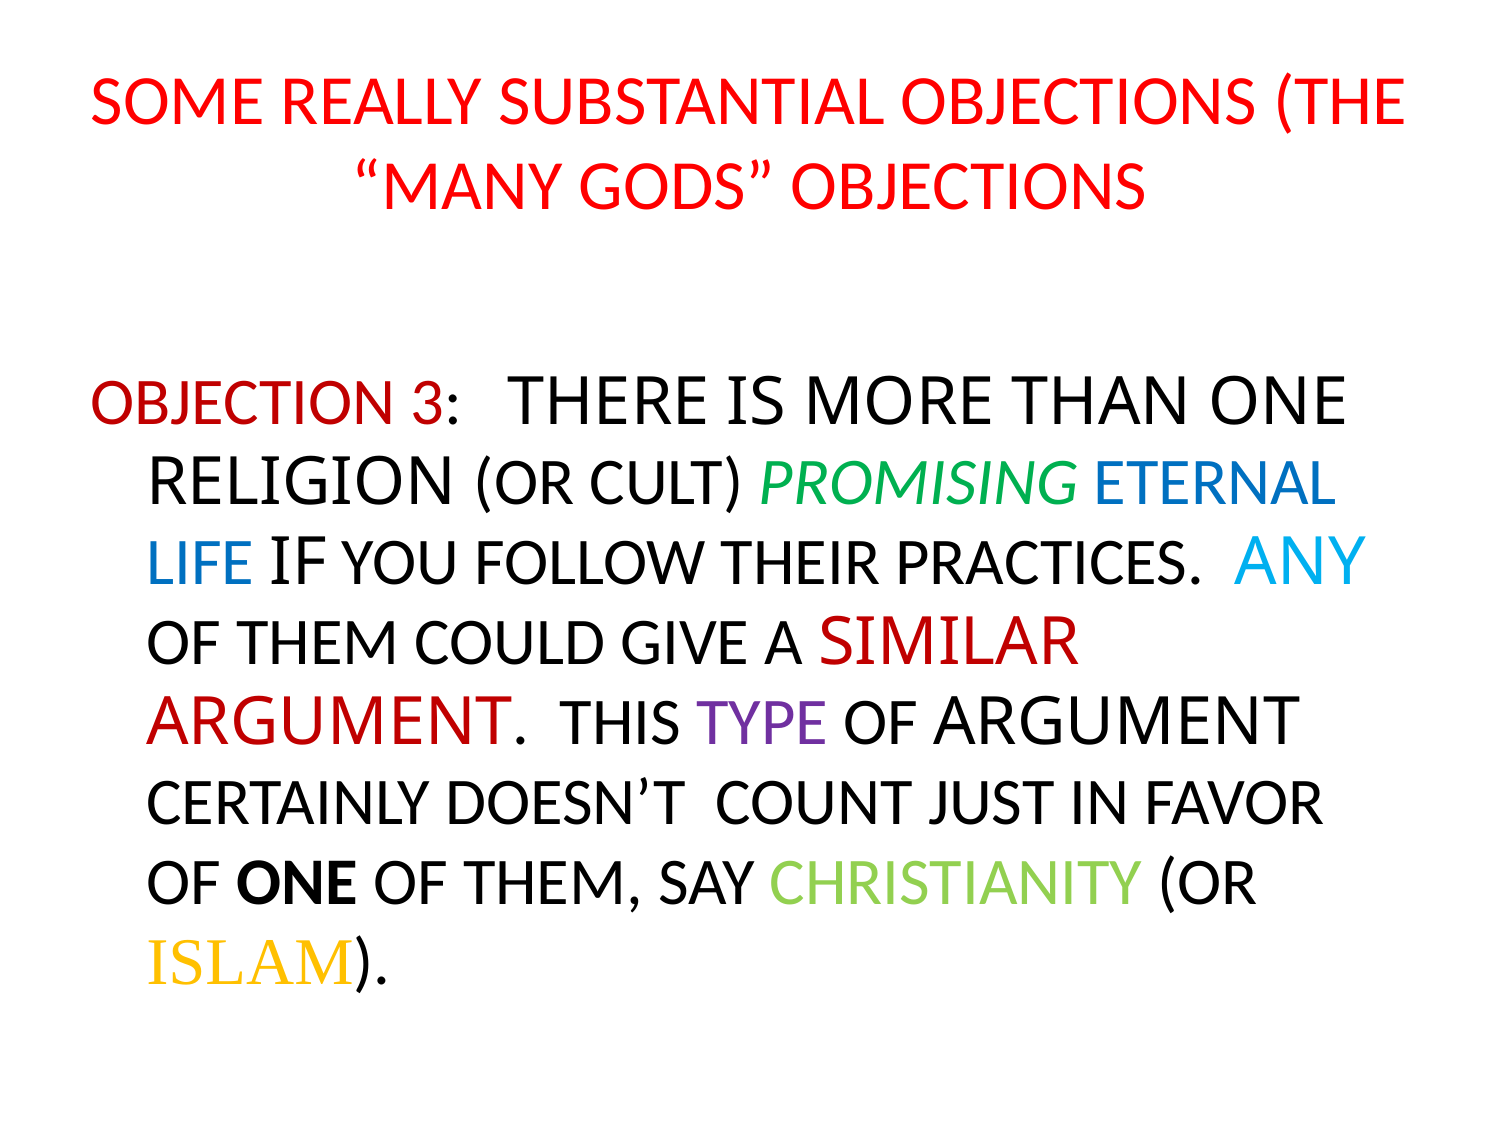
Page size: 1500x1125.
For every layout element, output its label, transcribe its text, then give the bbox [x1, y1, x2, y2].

title SOME REALLY SUBSTANTIAL OBJECTIONS (THE “MANY GODS” OBJECTIONS [75, 45, 1425, 233]
list OBJECTION 3: THERE IS MORE THAN ONE RELIGION (OR CULT) PROMISING ETERNAL LIFE IF YOU FOLLOW THEIR PRACTICES. ANY OF THEM COULD GIVE A SIMILAR ARGUMENT. THIS TYPE OF ARGUMENT CERTAINLY DOESN’T COUNT JUST IN FAVOR OF ONE OF THEM, SAY CHRISTIANITY (OR ISLAM). [75, 350, 1425, 1100]
